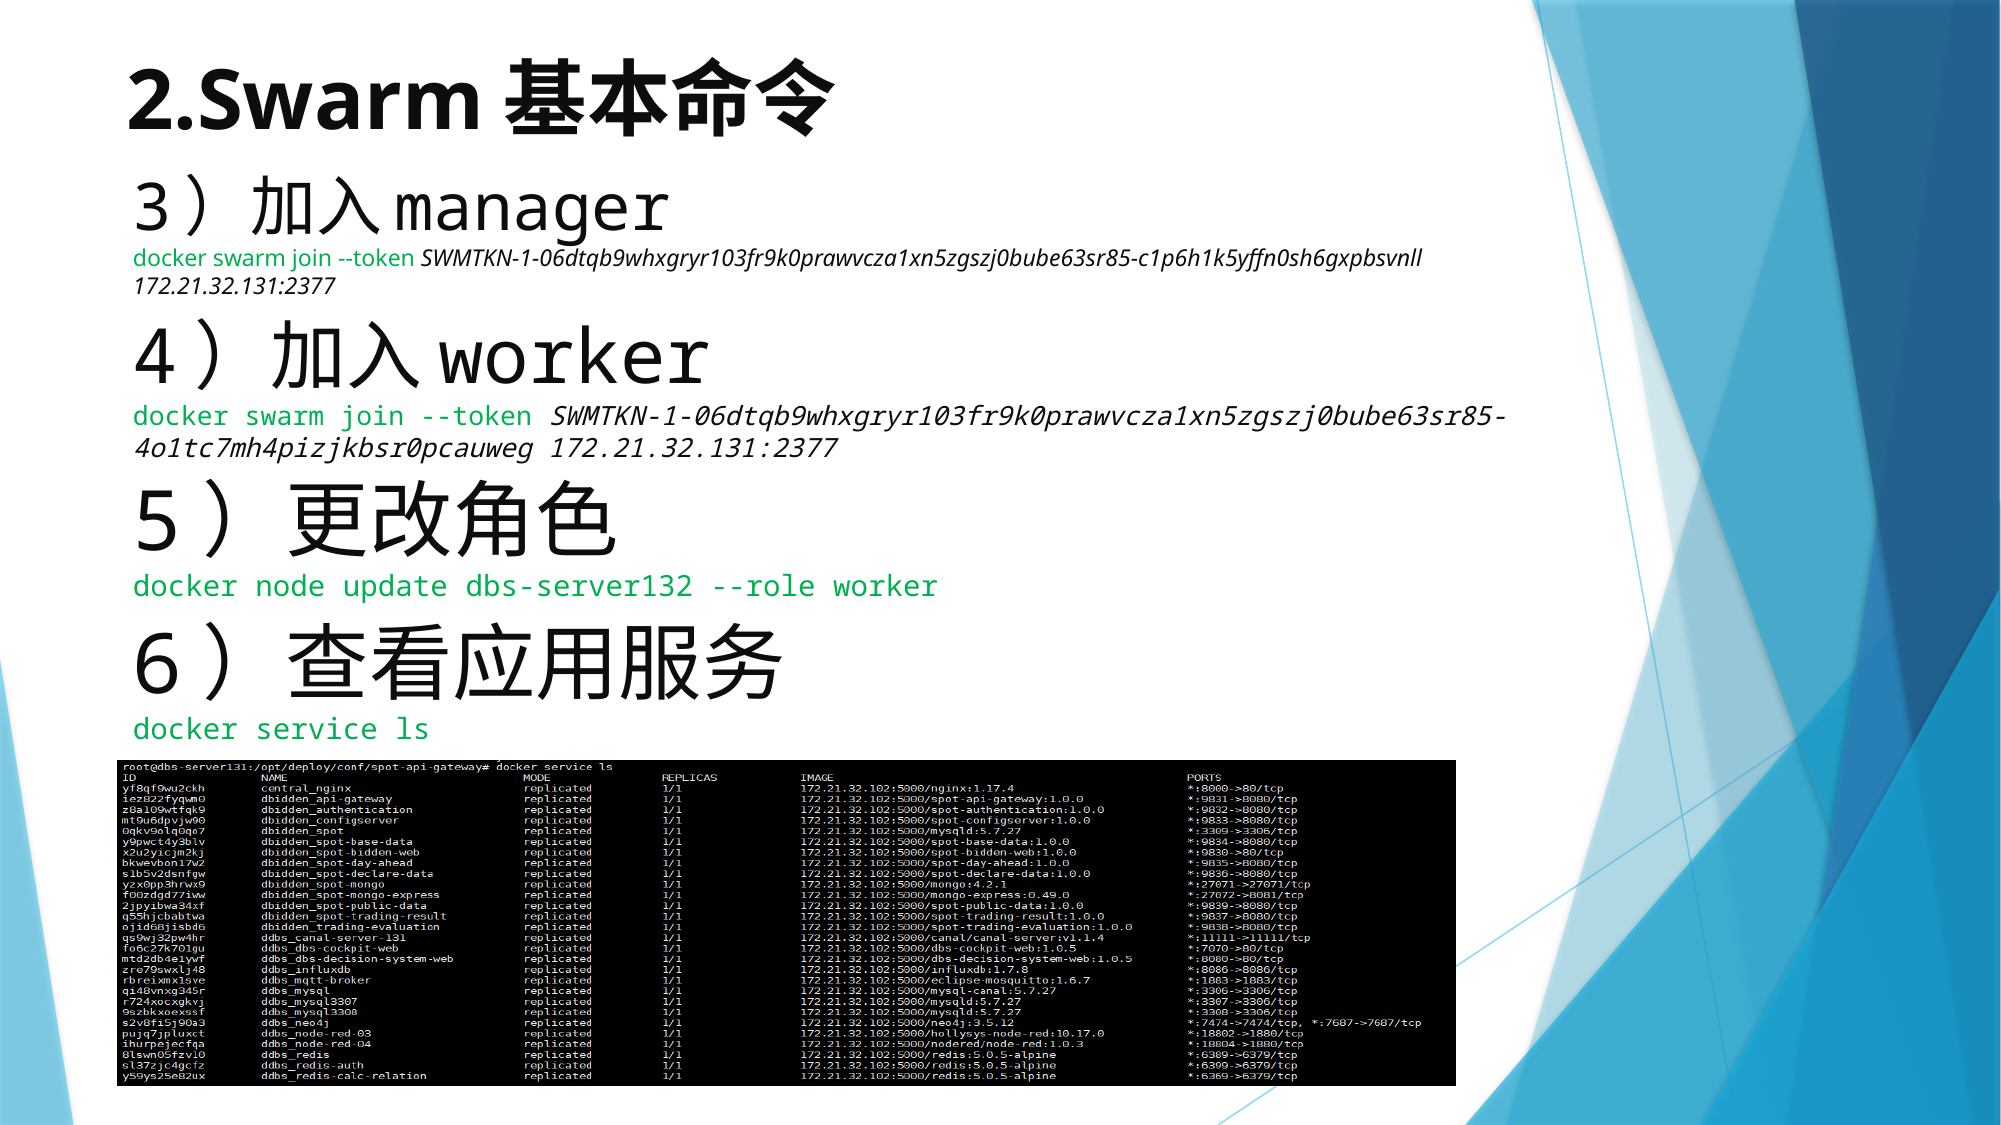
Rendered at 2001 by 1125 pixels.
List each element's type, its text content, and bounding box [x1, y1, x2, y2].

text_box 3）加入manager docker swarm join --token SWMTKN-1-06dtqb9whxgryr103fr9k0prawvcza1xn5zgszj0bube63sr85-c1p6h1k5yffn0sh6gxpbsvnll 172.21.32.131:2377 [117, 156, 1528, 277]
text_box 4）加入worker docker swarm join --token SWMTKN-1-06dtqb9whxgryr103fr9k0prawvcza1xn5zgszj0bube63sr85-4o1tc7mh4pizjkbsr0pcauweg 172.21.32.131:2377 [117, 277, 1528, 416]
picture [117, 760, 1457, 1086]
text_box 6）查看应用服务 docker service ls [117, 559, 1528, 753]
title 2.Swarm基本命令 [111, 16, 1522, 179]
text_box [67, 179, 1607, 1086]
text_box 5）更改角色 docker node update dbs-server132 --role worker [117, 416, 1528, 559]
